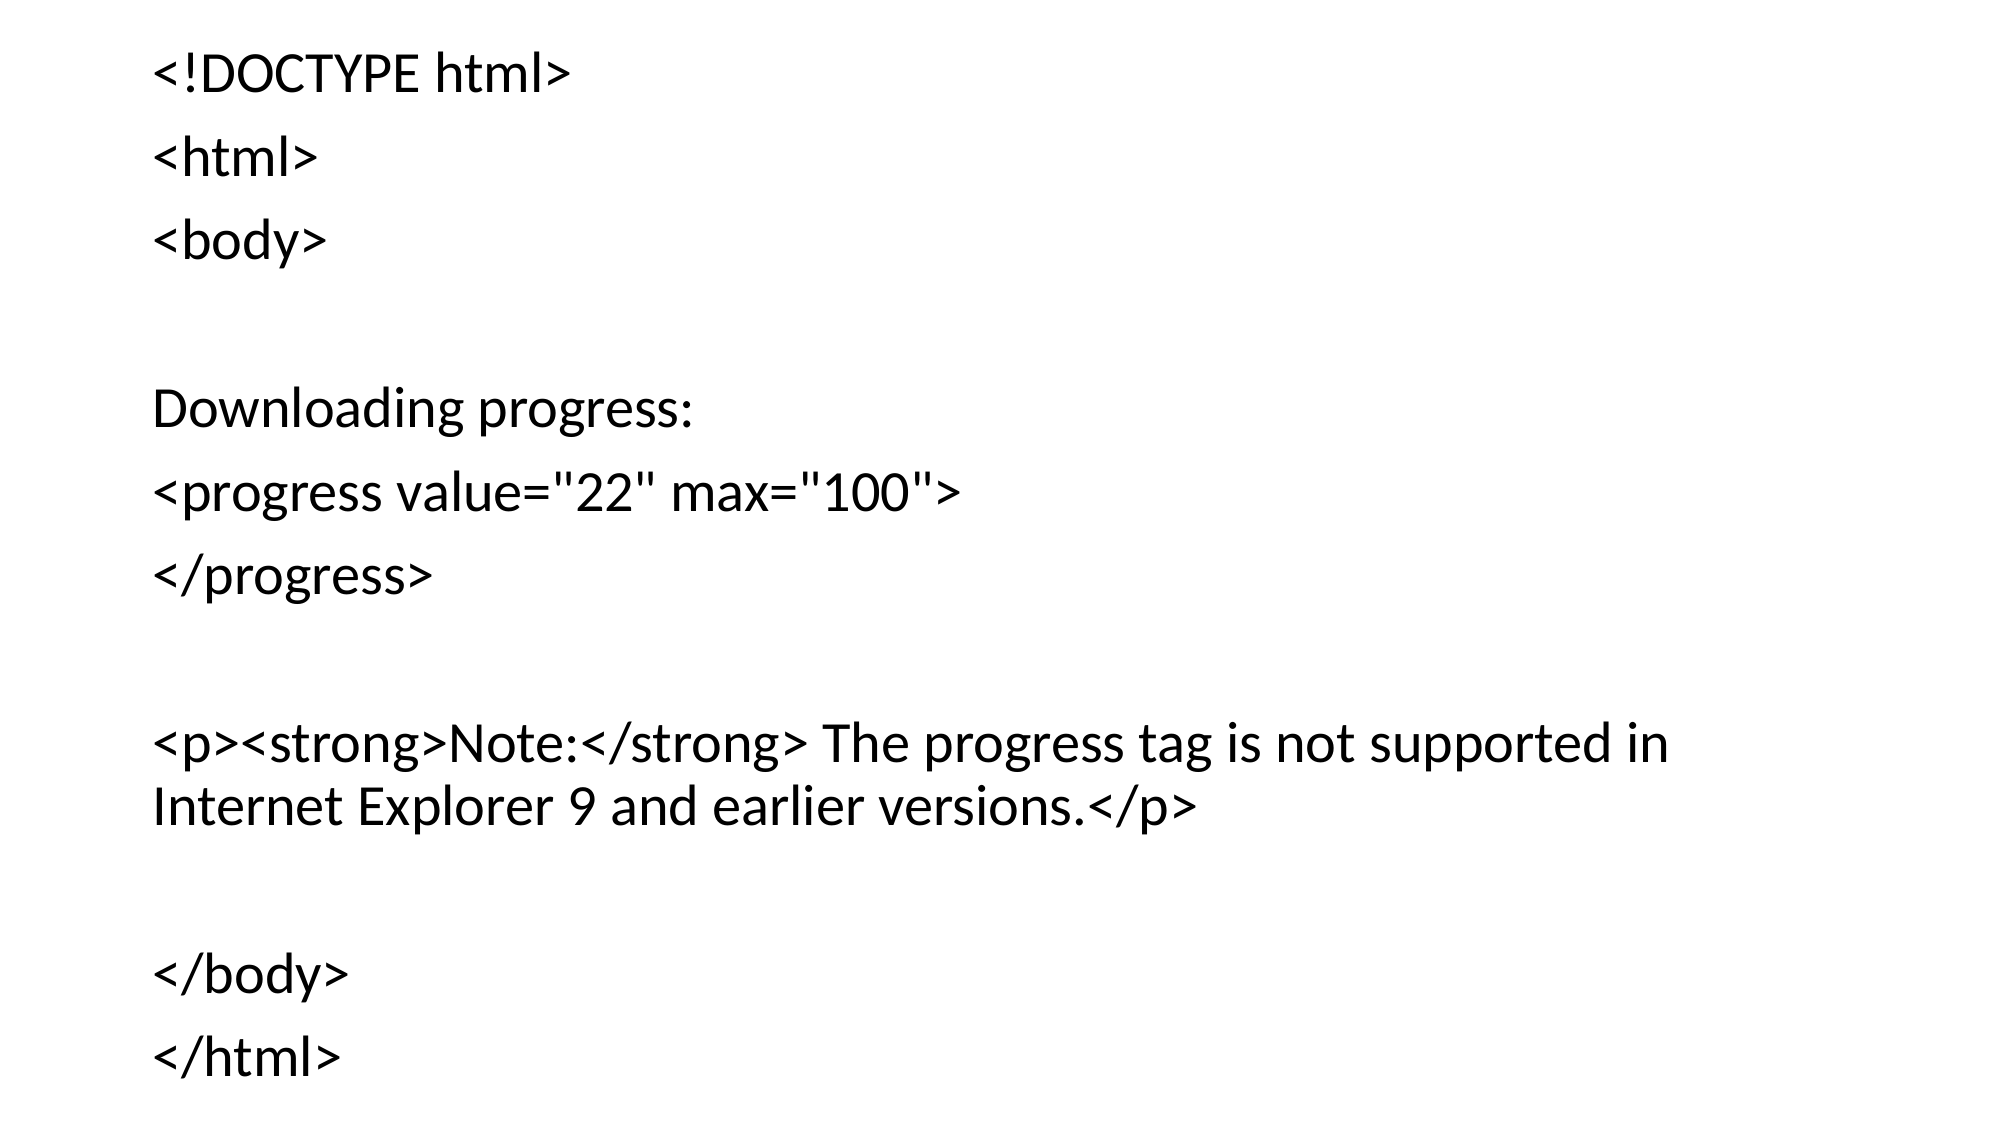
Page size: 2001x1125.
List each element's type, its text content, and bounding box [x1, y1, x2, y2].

list <!DOCTYPE html> <html> <body> Downloading progress: <progress value="22" max="100"> </progress> <p><strong>Note:</strong> The progress tag is not supported in Internet Explorer 9 and earlier versions.</p> </body> </html> [137, 34, 1863, 1098]
